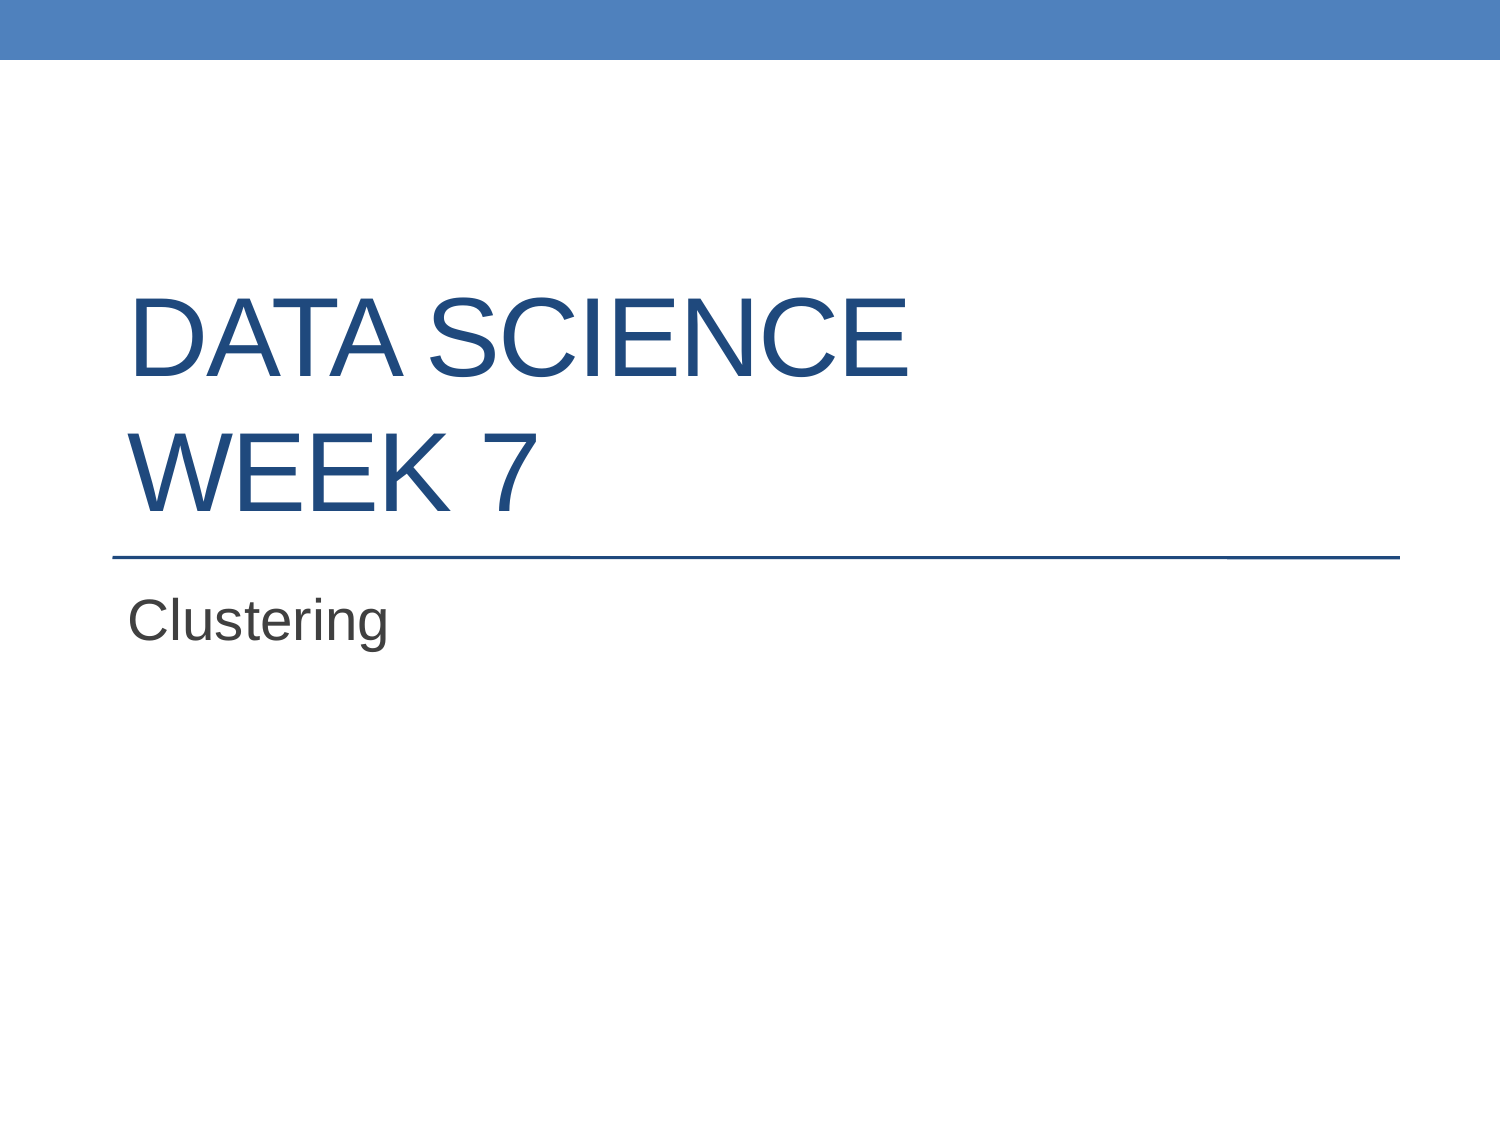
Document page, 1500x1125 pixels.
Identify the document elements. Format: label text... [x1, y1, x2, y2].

title DATA Science Week 7 [112, 224, 1400, 542]
subtitle Clustering [112, 575, 1275, 863]
